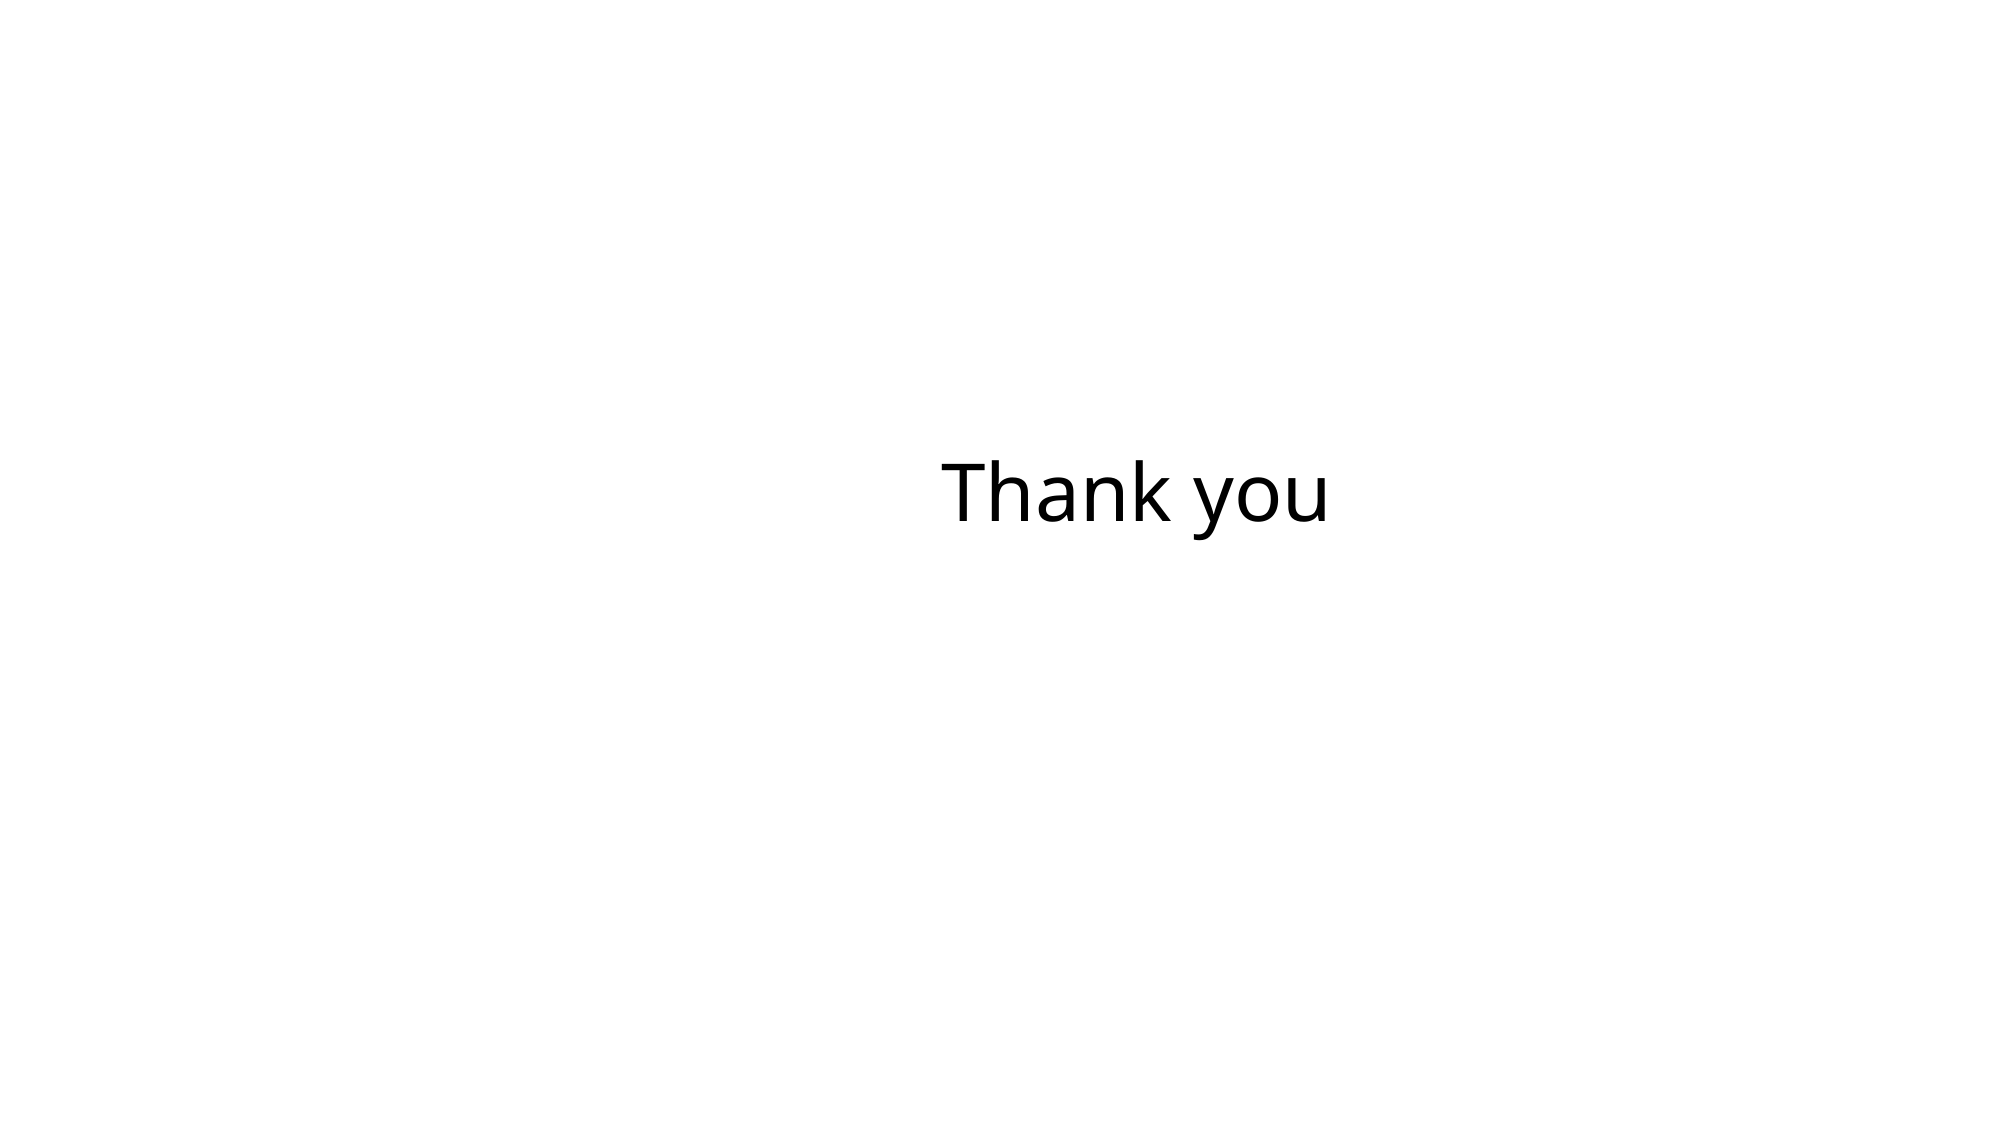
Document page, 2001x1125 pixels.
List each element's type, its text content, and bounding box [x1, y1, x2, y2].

title Thank you [412, 443, 1861, 547]
